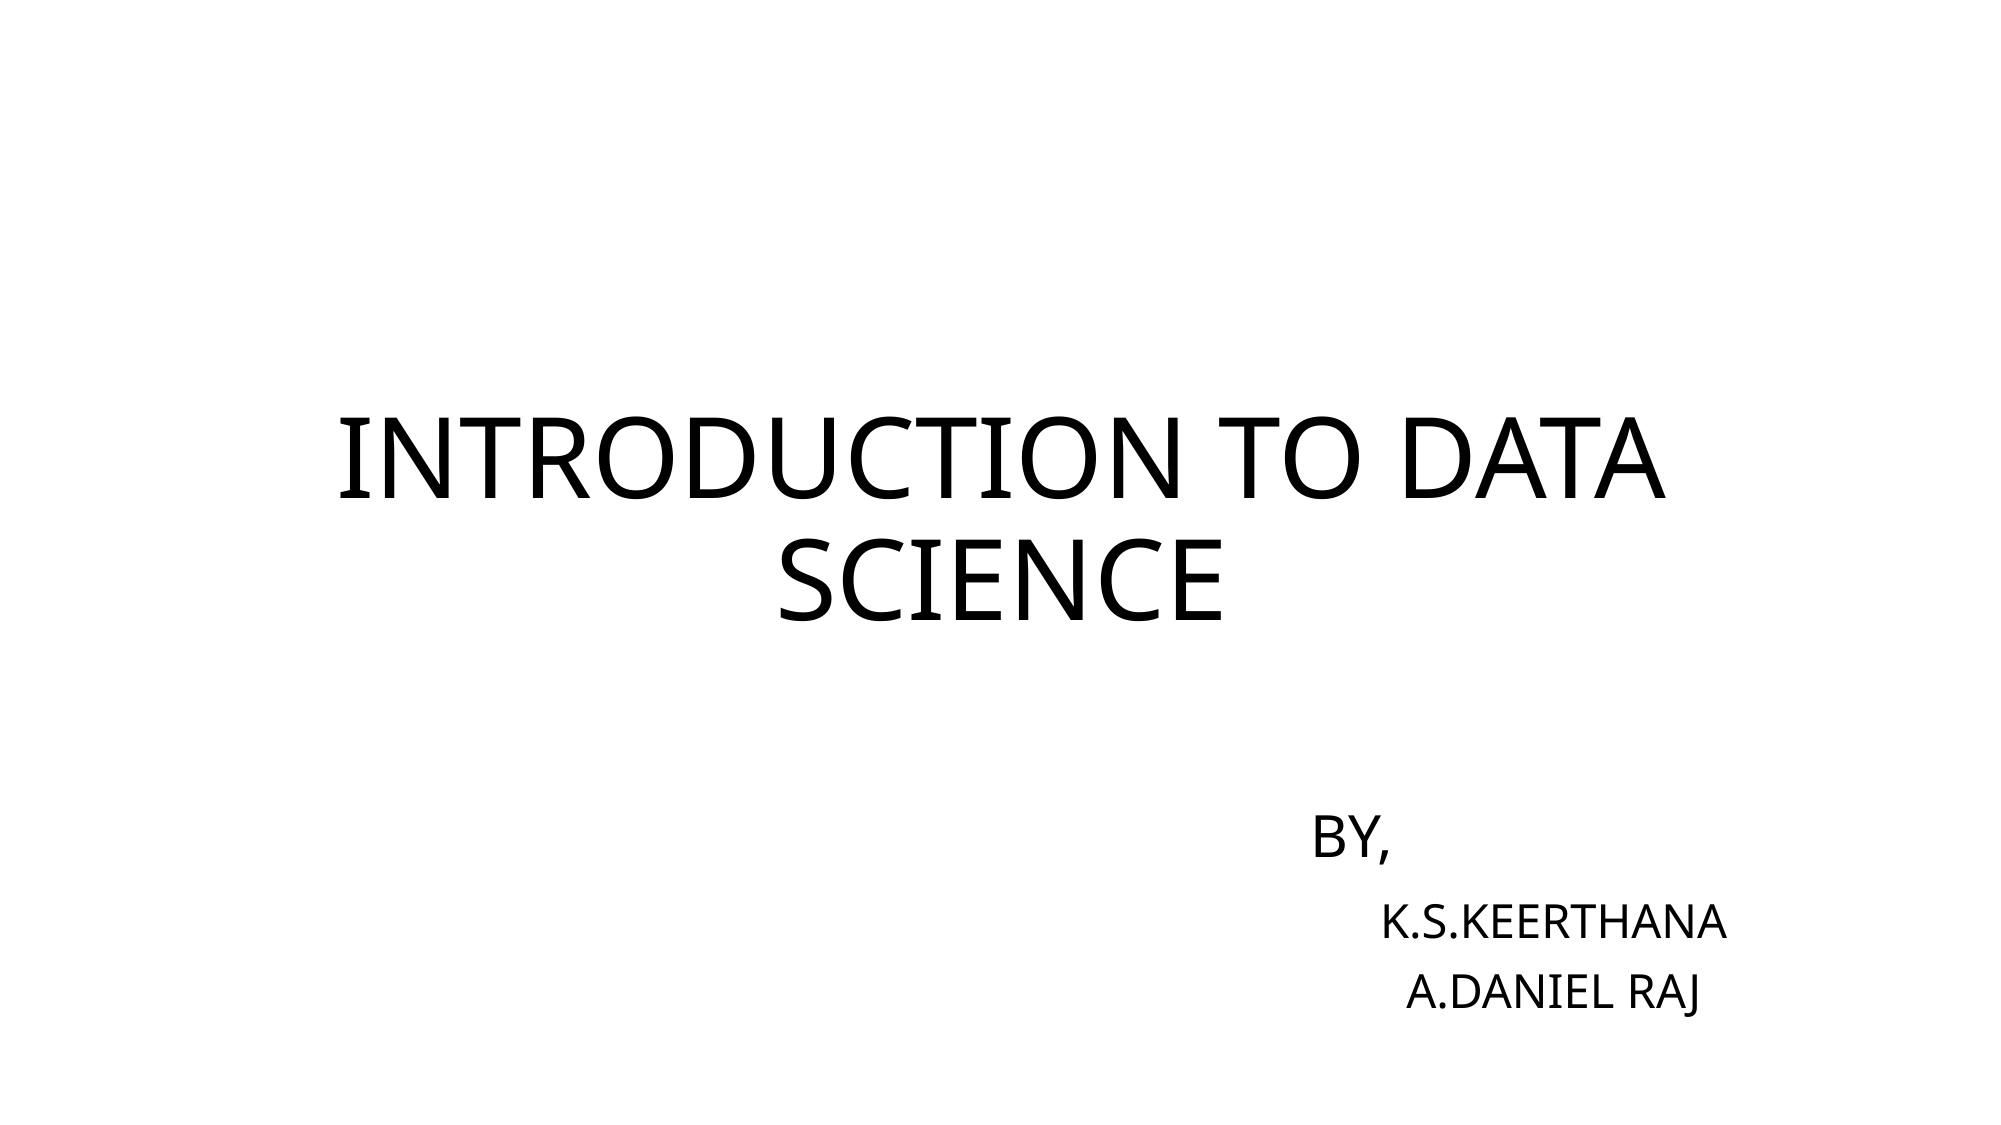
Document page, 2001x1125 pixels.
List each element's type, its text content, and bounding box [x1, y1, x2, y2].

text_box BY, [1295, 791, 1439, 877]
title INTRODUCTION TO DATA SCIENCE [145, 323, 1858, 652]
subtitle K.S.KEERTHANA A.DANIEL RAJ [1224, 814, 1884, 1027]
